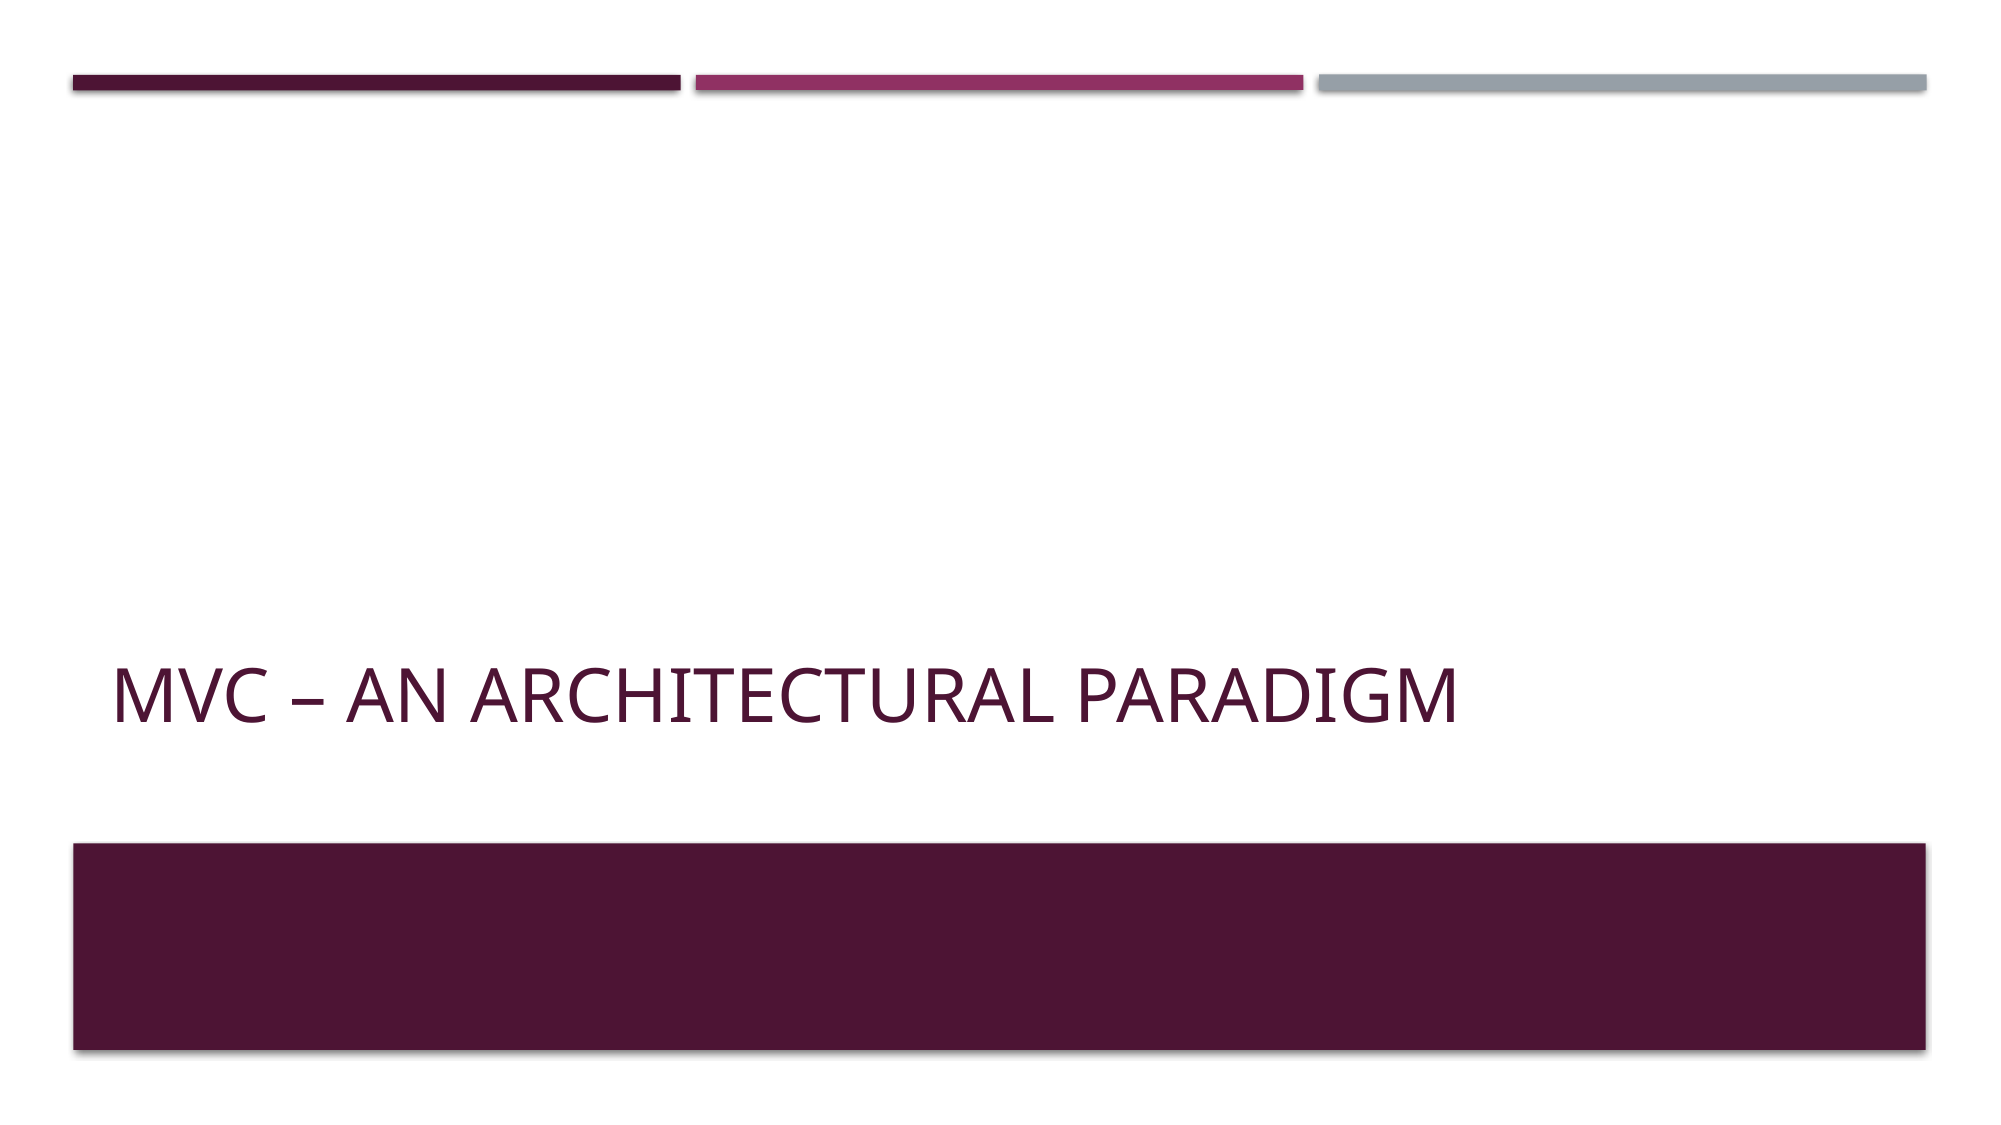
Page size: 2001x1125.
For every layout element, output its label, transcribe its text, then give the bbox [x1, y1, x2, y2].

title MVC – An Architectural Paradigm [95, 499, 1905, 745]
